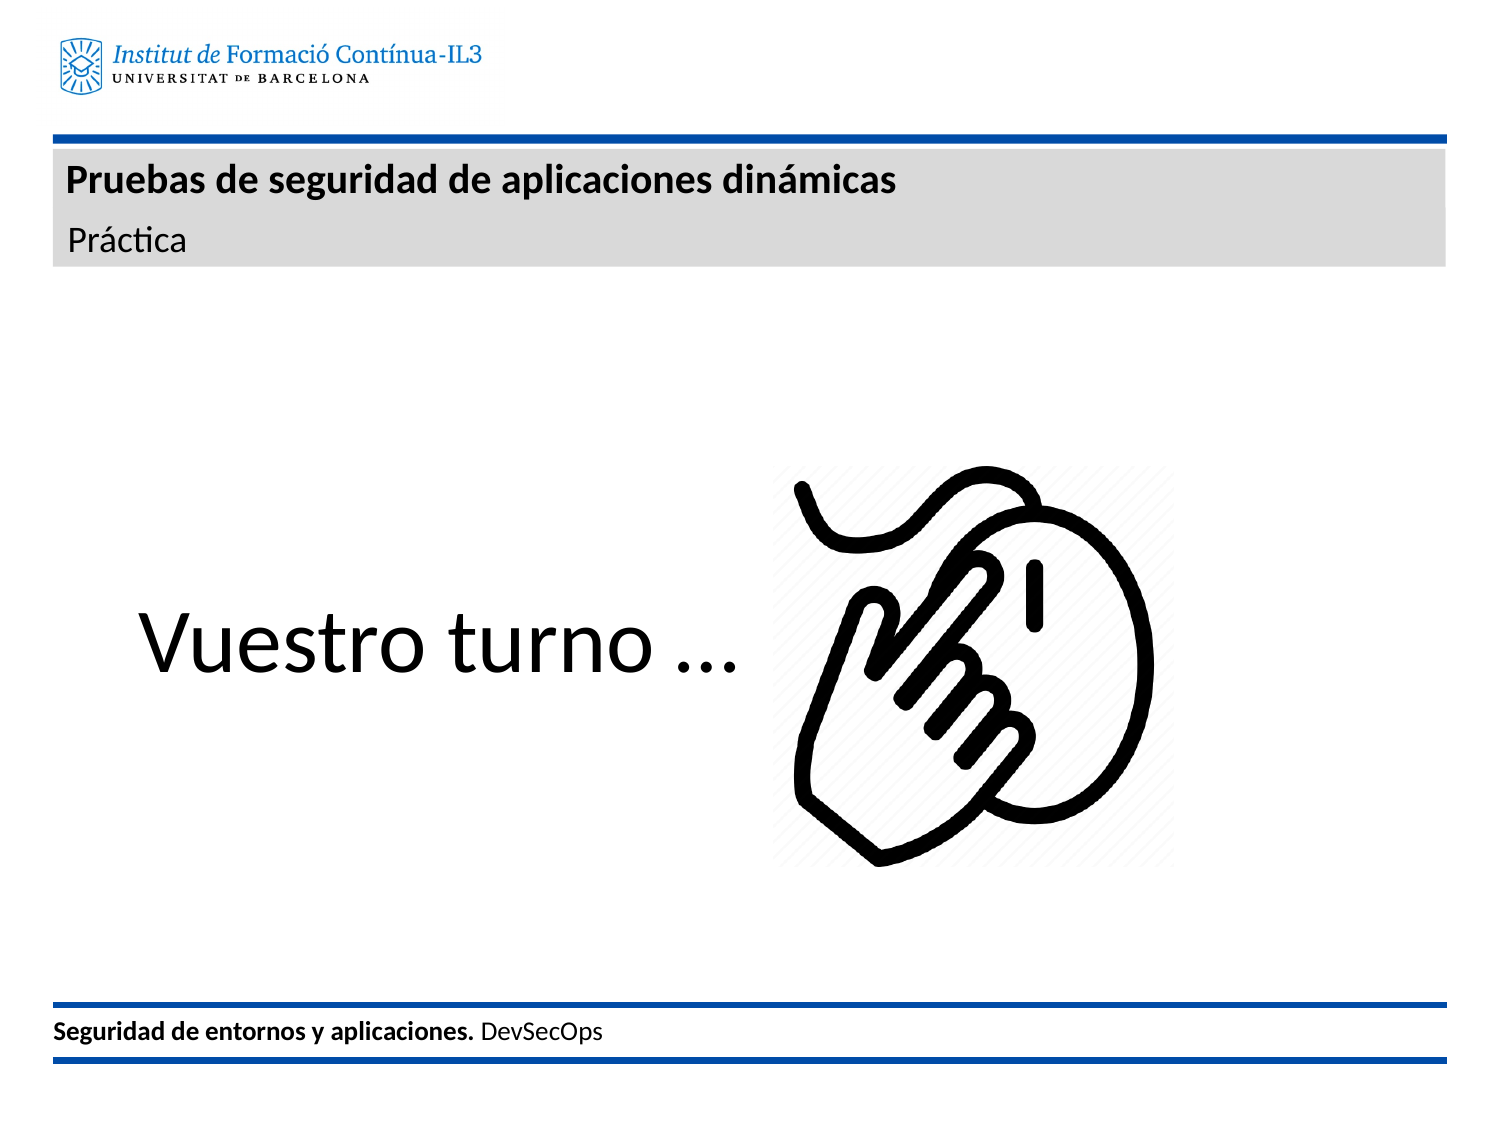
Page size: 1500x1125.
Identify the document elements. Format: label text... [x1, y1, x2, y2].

text_box Práctica [51, 205, 1448, 269]
picture [773, 466, 1174, 867]
text_box Vuestro turno … [123, 573, 768, 698]
picture [36, 7, 505, 126]
text_box Pruebas de seguridad de aplicaciones dinámicas [51, 144, 913, 205]
text_box [913, 147, 1448, 205]
text_box Seguridad de entornos y aplicaciones. DevSecOps [38, 1005, 790, 1053]
